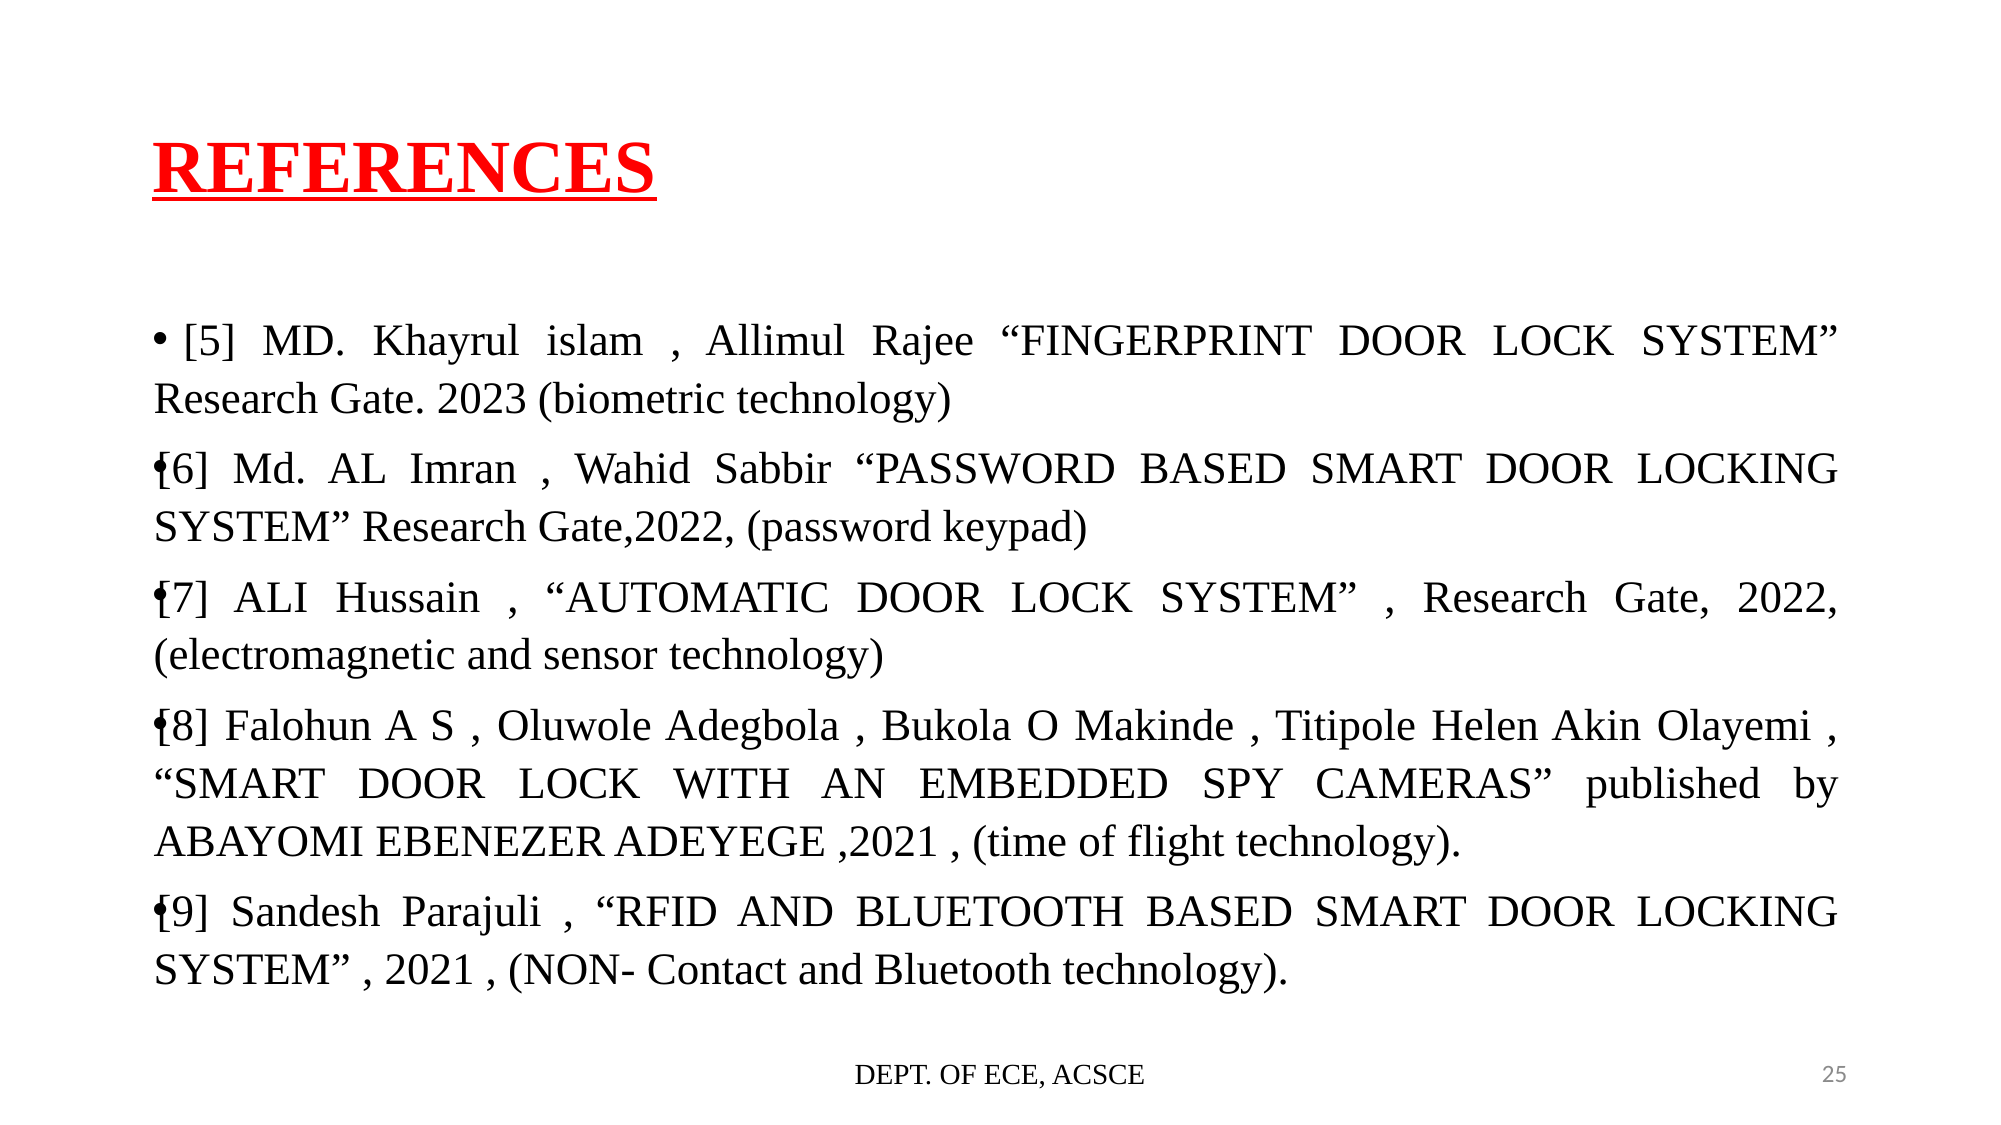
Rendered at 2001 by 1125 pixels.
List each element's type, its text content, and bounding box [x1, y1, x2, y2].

slide_number 25 [1412, 1042, 1863, 1103]
list [5] MD. Khayrul islam , Allimul Rajee “FINGERPRINT DOOR LOCK SYSTEM” Research Gate. 2023 (biometric technology) [6] Md. AL Imran , Wahid Sabbir “PASSWORD BASED SMART DOOR LOCKING SYSTEM” Research Gate,2022, (password keypad) [7] ALI Hussain , “AUTOMATIC DOOR LOCK SYSTEM” , Research Gate, 2022, (electromagnetic and sensor technology) [8] Falohun A S , Oluwole Adegbola , Bukola O Makinde , Titipole Helen Akin Olayemi , “SMART DOOR LOCK WITH AN EMBEDDED SPY CAMERAS” published by ABAYOMI EBENEZER ADEYEGE ,2021 , (time of flight technology). [9] Sandesh Parajuli , “RFID AND BLUETOOTH BASED SMART DOOR LOCKING SYSTEM” , 2021 , (NON- Contact and Bluetooth technology). [137, 299, 1863, 1014]
footer DEPT. OF ECE, ACSCE [662, 1042, 1338, 1103]
title REFERENCES [137, 59, 1863, 278]
